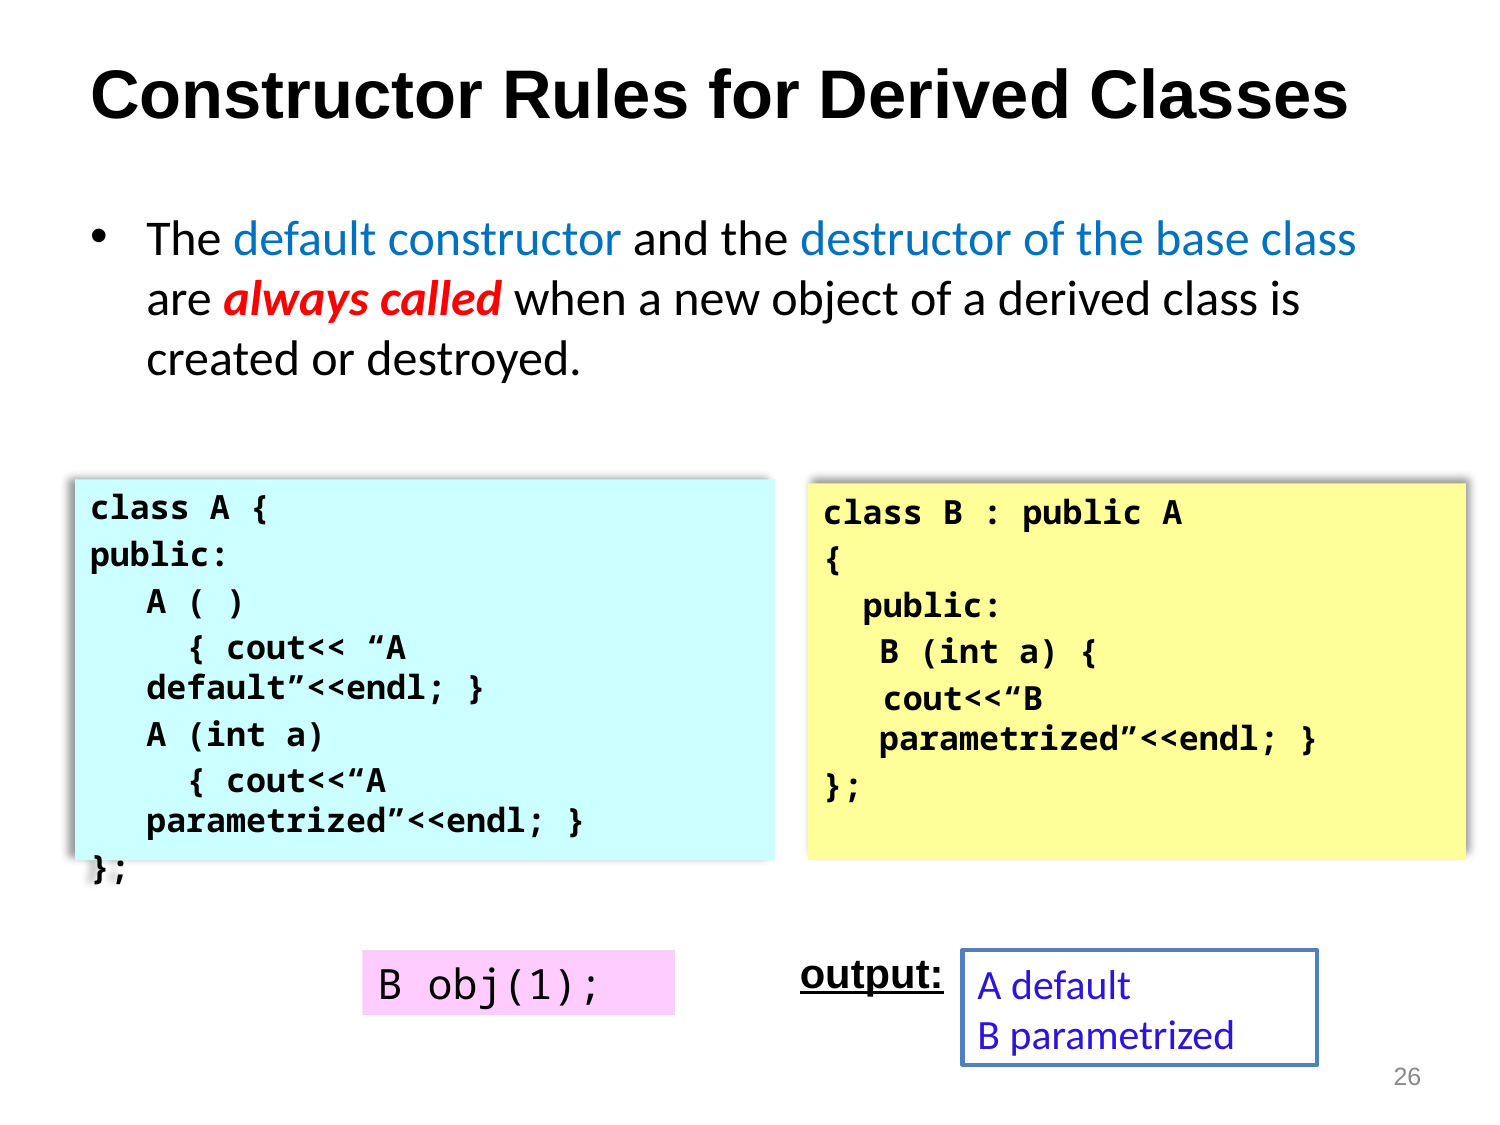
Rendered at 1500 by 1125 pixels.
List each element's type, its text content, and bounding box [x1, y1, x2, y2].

text_box B obj(1); [362, 950, 675, 1015]
slide_number ‹#› [1316, 1053, 1437, 1106]
title Constructor Rules for Derived Classes [75, 23, 1425, 160]
text_box class A { public: A ( ) { cout<< “A default”<<endl; } A (int a) { cout<<“A parametrized”<<endl; } }; [75, 479, 775, 861]
list The default constructor and the destructor of the base class are always called when a new object of a derived class is created or destroyed. [75, 197, 1437, 1053]
text_box output: [784, 939, 960, 1005]
text_box A default B parametrized [962, 949, 1317, 1065]
text_box class B : public A { public: B (int a) { cout<<“B parametrized”<<endl; } }; [807, 483, 1466, 861]
